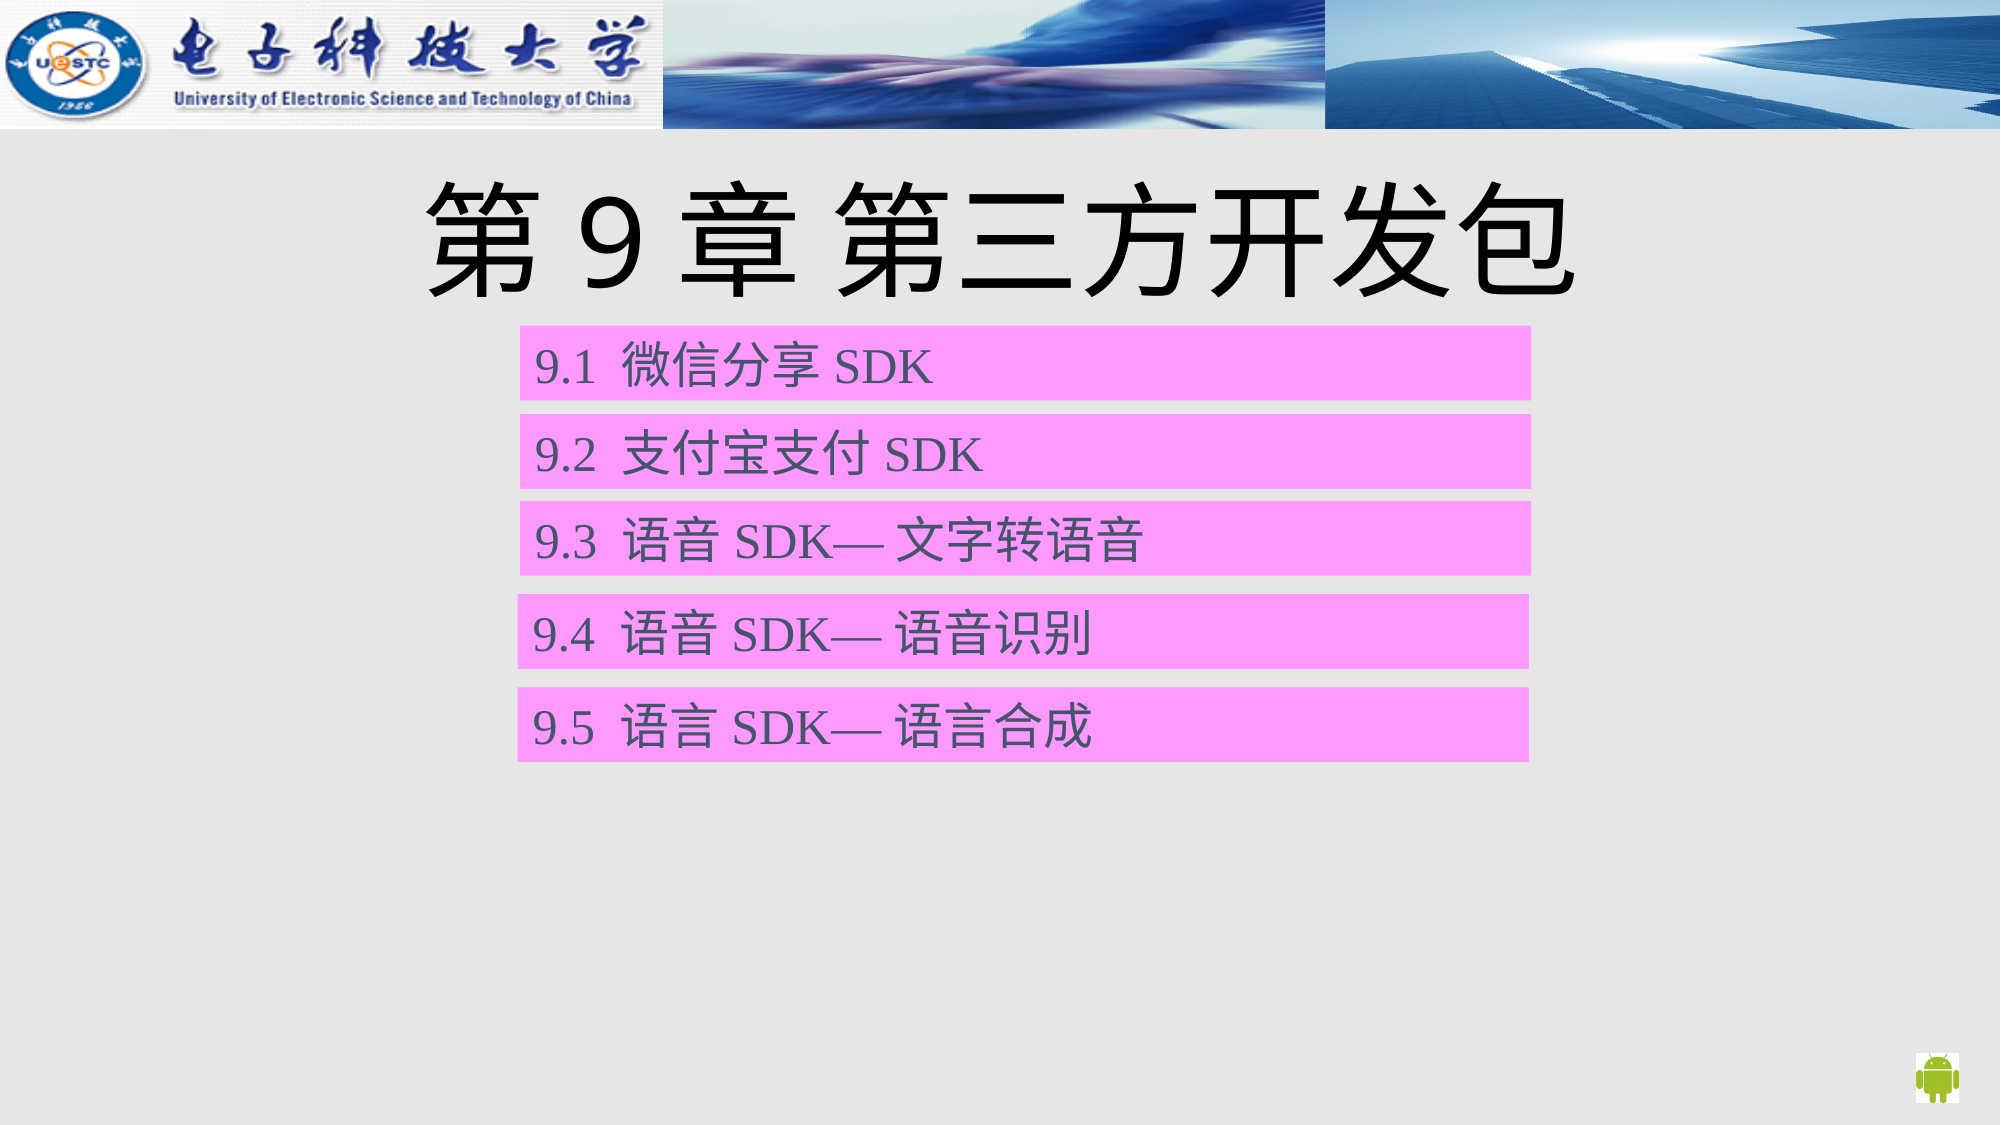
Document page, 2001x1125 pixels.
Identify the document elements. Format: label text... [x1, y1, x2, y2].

text_box 9.5 语言SDK—语言合成 [517, 687, 1529, 763]
picture [0, 0, 2000, 129]
text_box 9.4 语音SDK—语音识别 [517, 594, 1529, 669]
picture [1916, 1053, 1959, 1103]
text_box 9.3 语音SDK—文字转语音 [520, 501, 1532, 576]
title 第9章 第三方开发包 [249, 153, 1750, 323]
text_box 9.2 支付宝支付SDK [520, 414, 1532, 489]
text_box 9.1 微信分享SDK [520, 325, 1532, 401]
